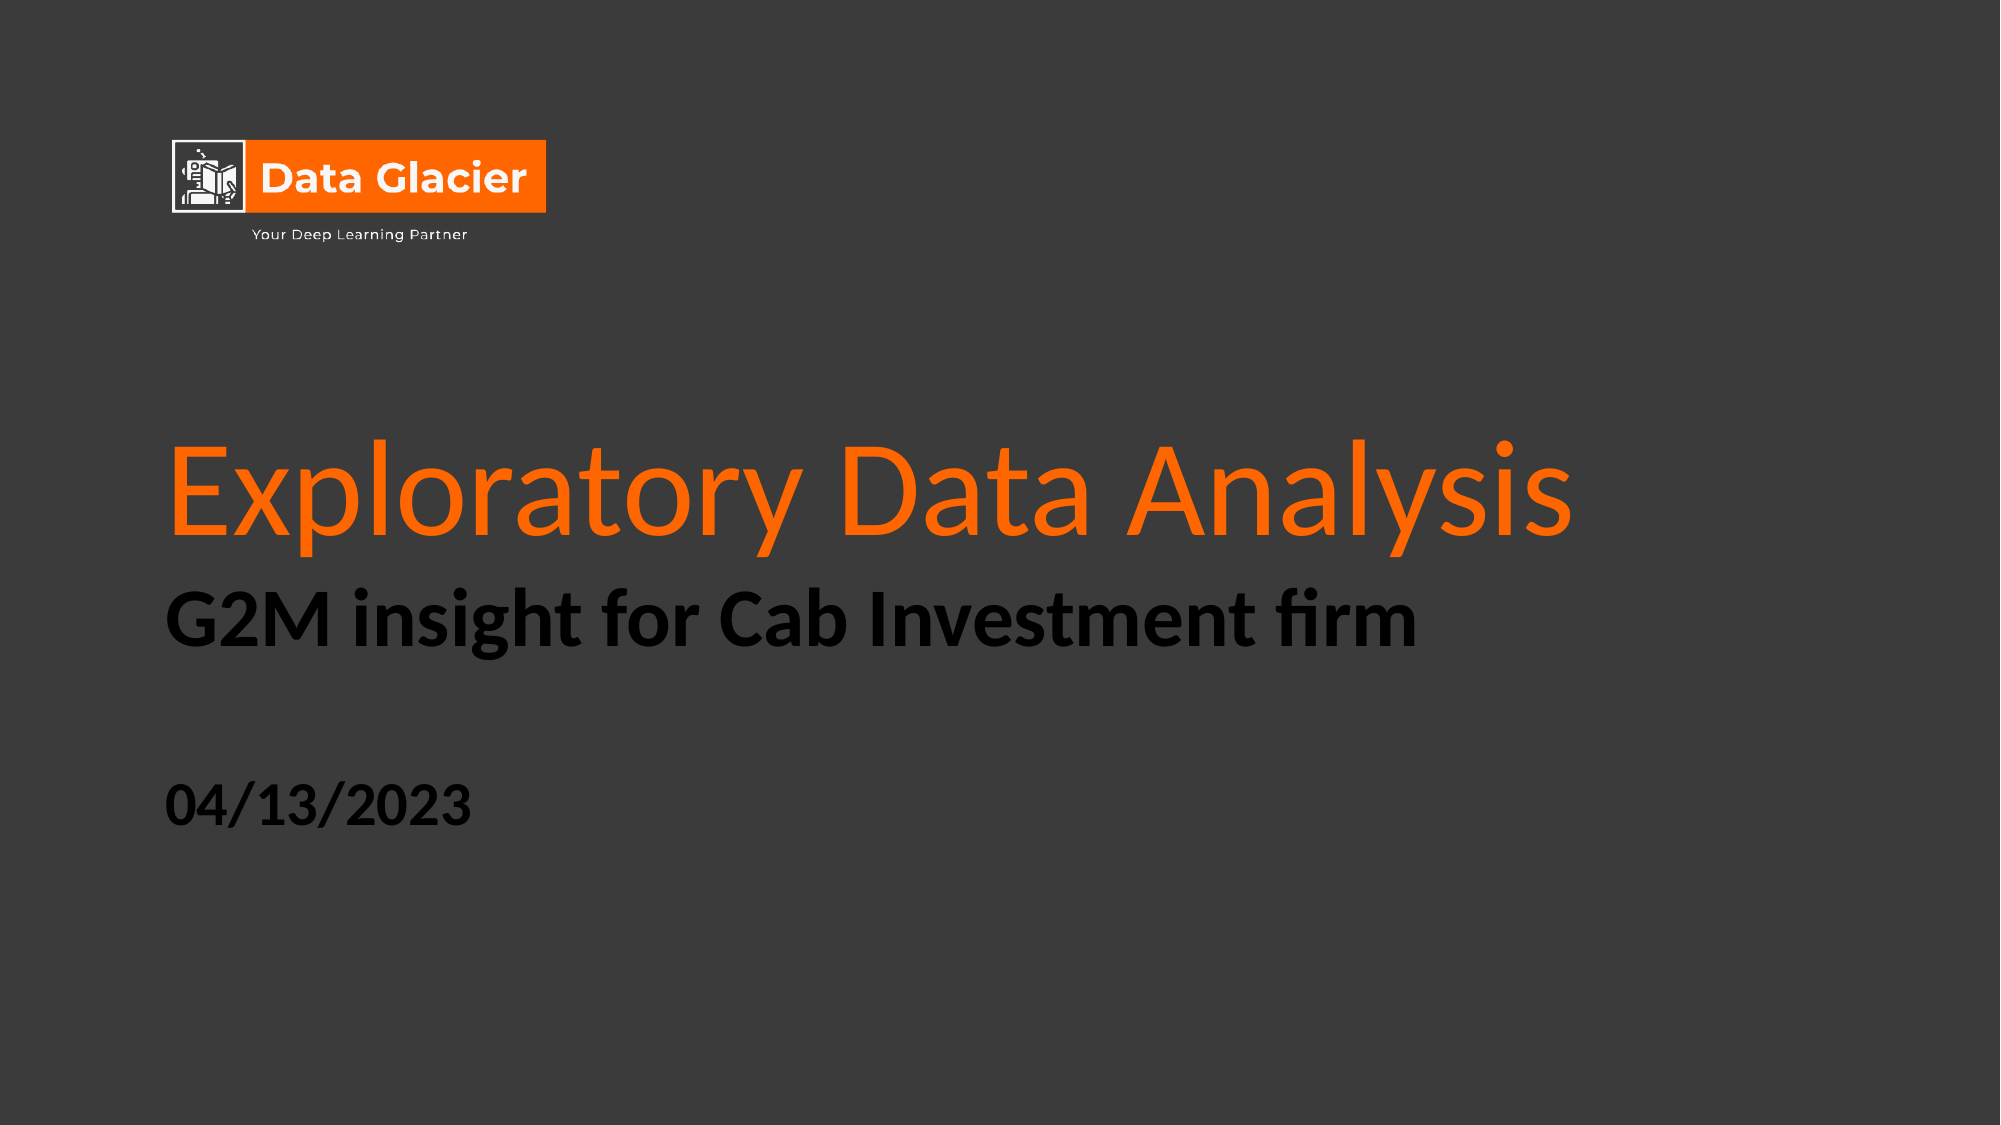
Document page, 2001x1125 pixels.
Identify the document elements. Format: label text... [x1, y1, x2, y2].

text_box Exploratory Data Analysis G2M insight for Cab Investment firm 04/13/2023 [150, 390, 1591, 845]
picture [168, 0, 550, 382]
